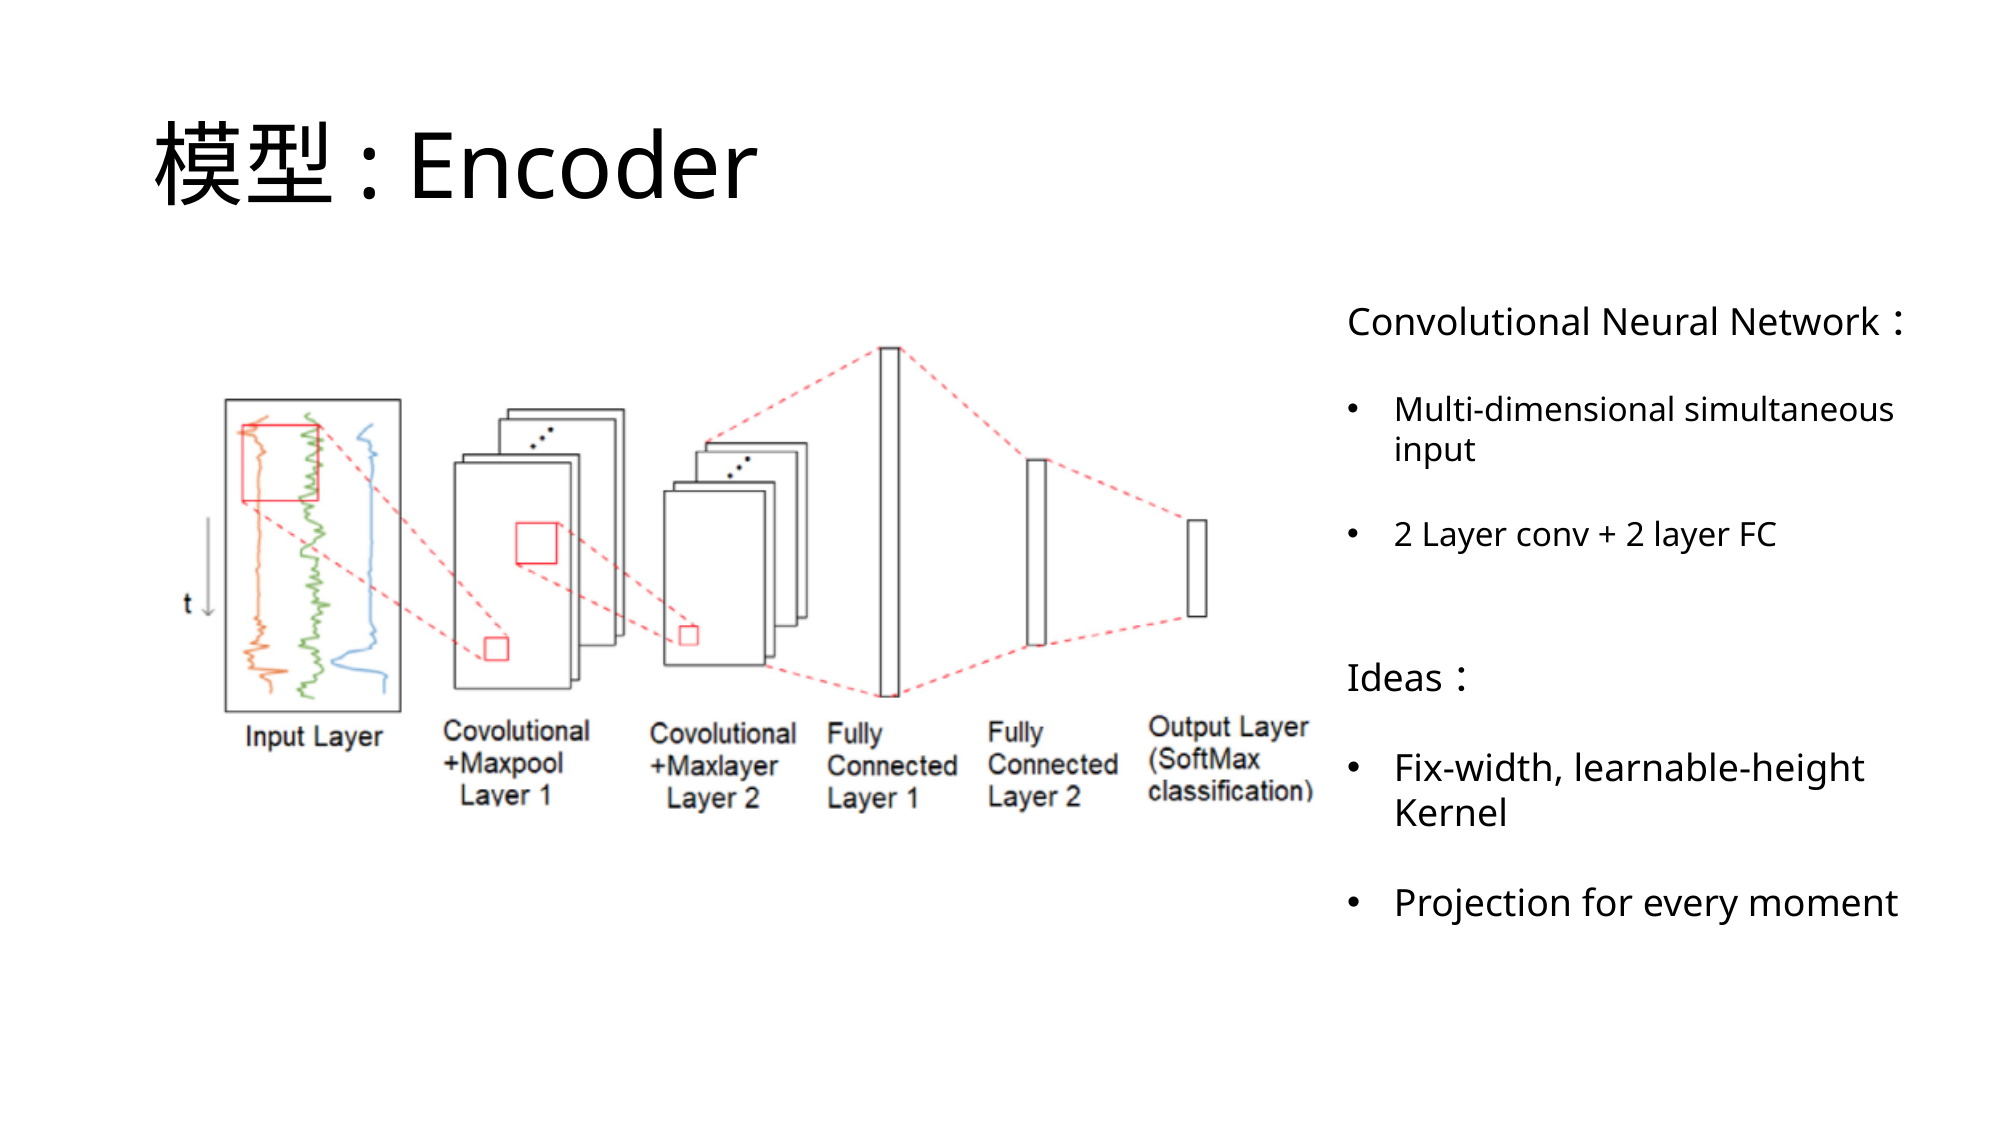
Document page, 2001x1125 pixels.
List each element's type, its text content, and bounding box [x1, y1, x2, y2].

text_box Convolutional Neural Network： Multi-dimensional simultaneous input 2 Layer conv + 2 layer FC [1332, 290, 1959, 561]
text_box Ideas： Fix-width, learnable-height Kernel Projection for every moment [1332, 646, 1959, 977]
title 模型: Encoder [137, 59, 1863, 278]
picture [137, 325, 1333, 833]
